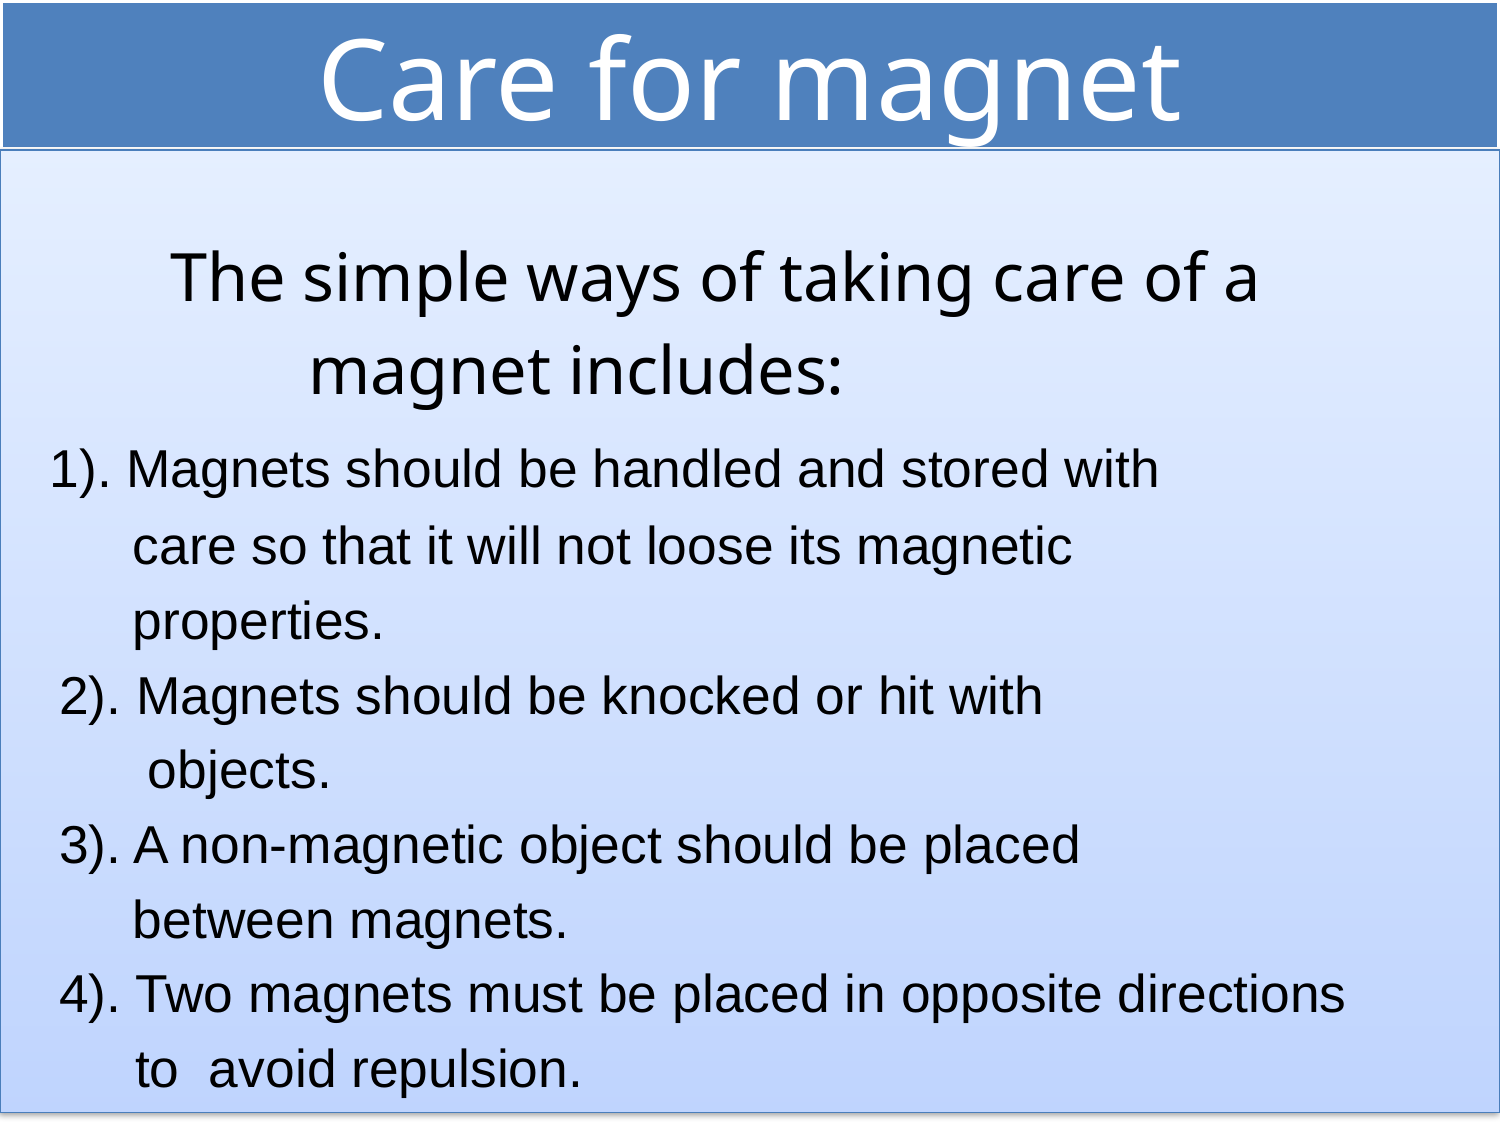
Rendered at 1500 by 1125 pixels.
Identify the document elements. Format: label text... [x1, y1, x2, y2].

list The simple ways of taking care of a magnet includes: 1). Magnets should be handled and stored with care so that it will not loose its magnetic properties. 2). Magnets should be knocked or hit with objects. 3). A non-magnetic object should be placed between magnets. 4). Two magnets must be placed in opposite directions to avoid repulsion. [0, 149, 1500, 1113]
title Care for magnet [0, 0, 1500, 149]
